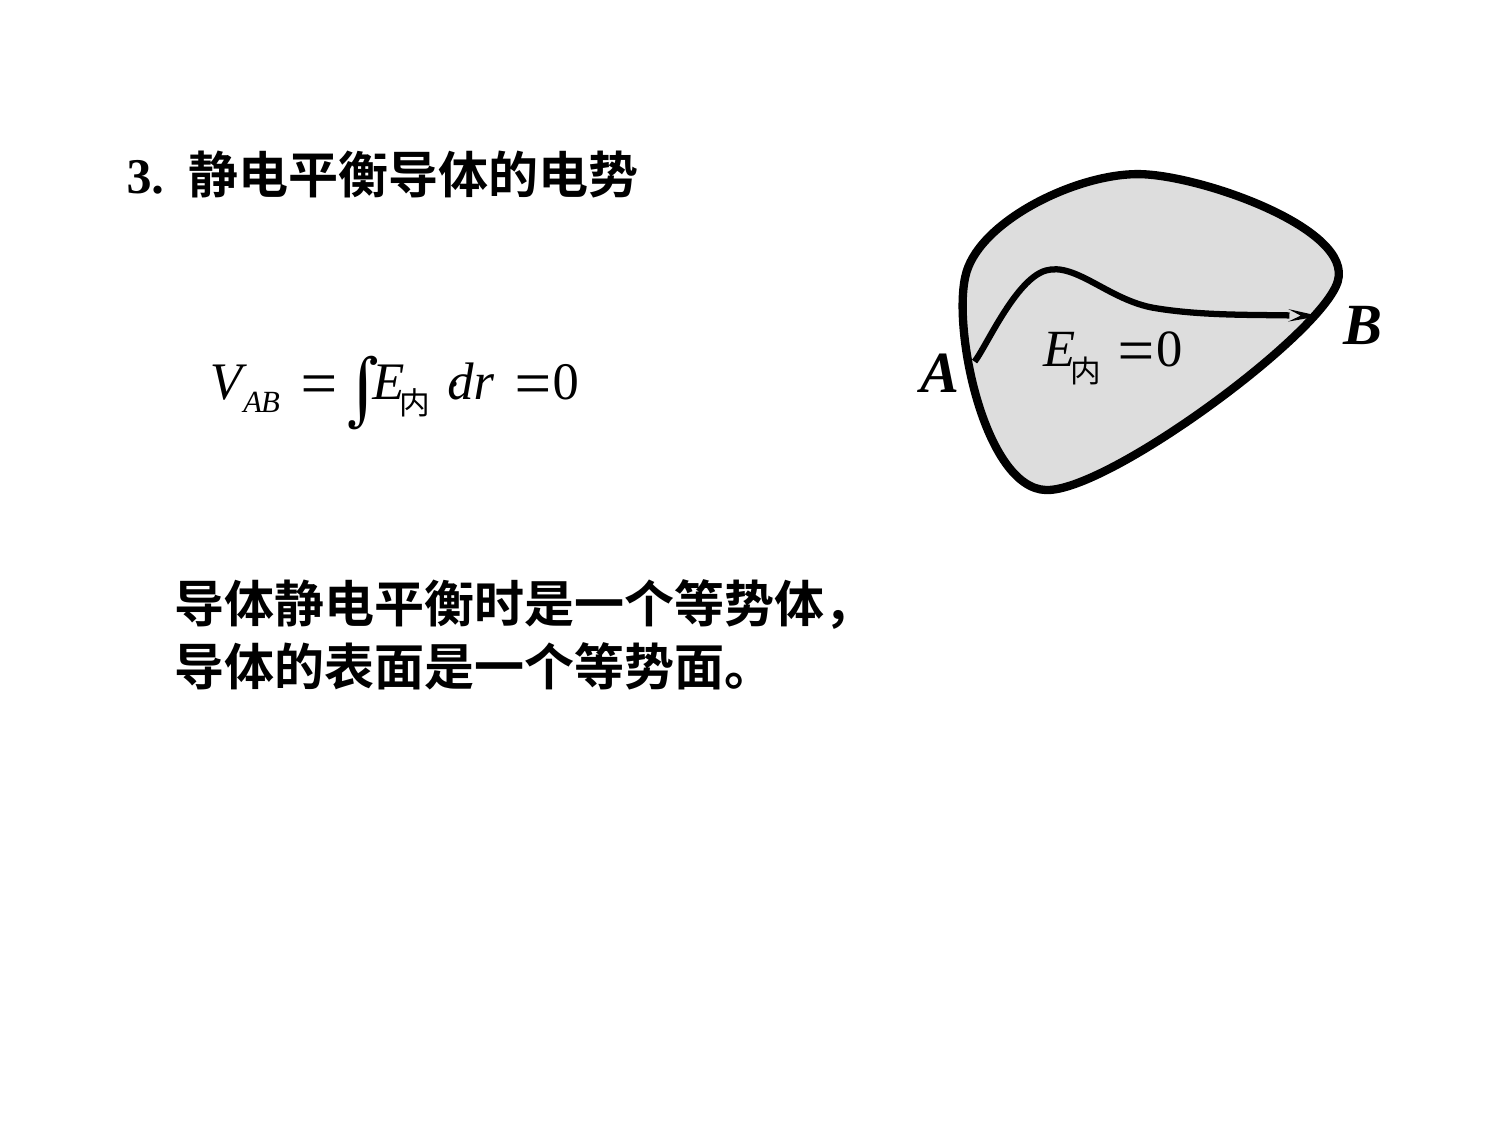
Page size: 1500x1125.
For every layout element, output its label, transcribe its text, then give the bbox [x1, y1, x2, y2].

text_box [903, 261, 1398, 412]
text_box [983, 420, 1190, 491]
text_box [1033, 314, 1192, 398]
text_box 导体静电平衡时是一个等势体，导体的表面是一个等势面。 [159, 562, 934, 704]
text_box 3. 静电平衡导体的电势 [111, 135, 661, 211]
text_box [206, 337, 588, 435]
text_box [971, 174, 1336, 260]
